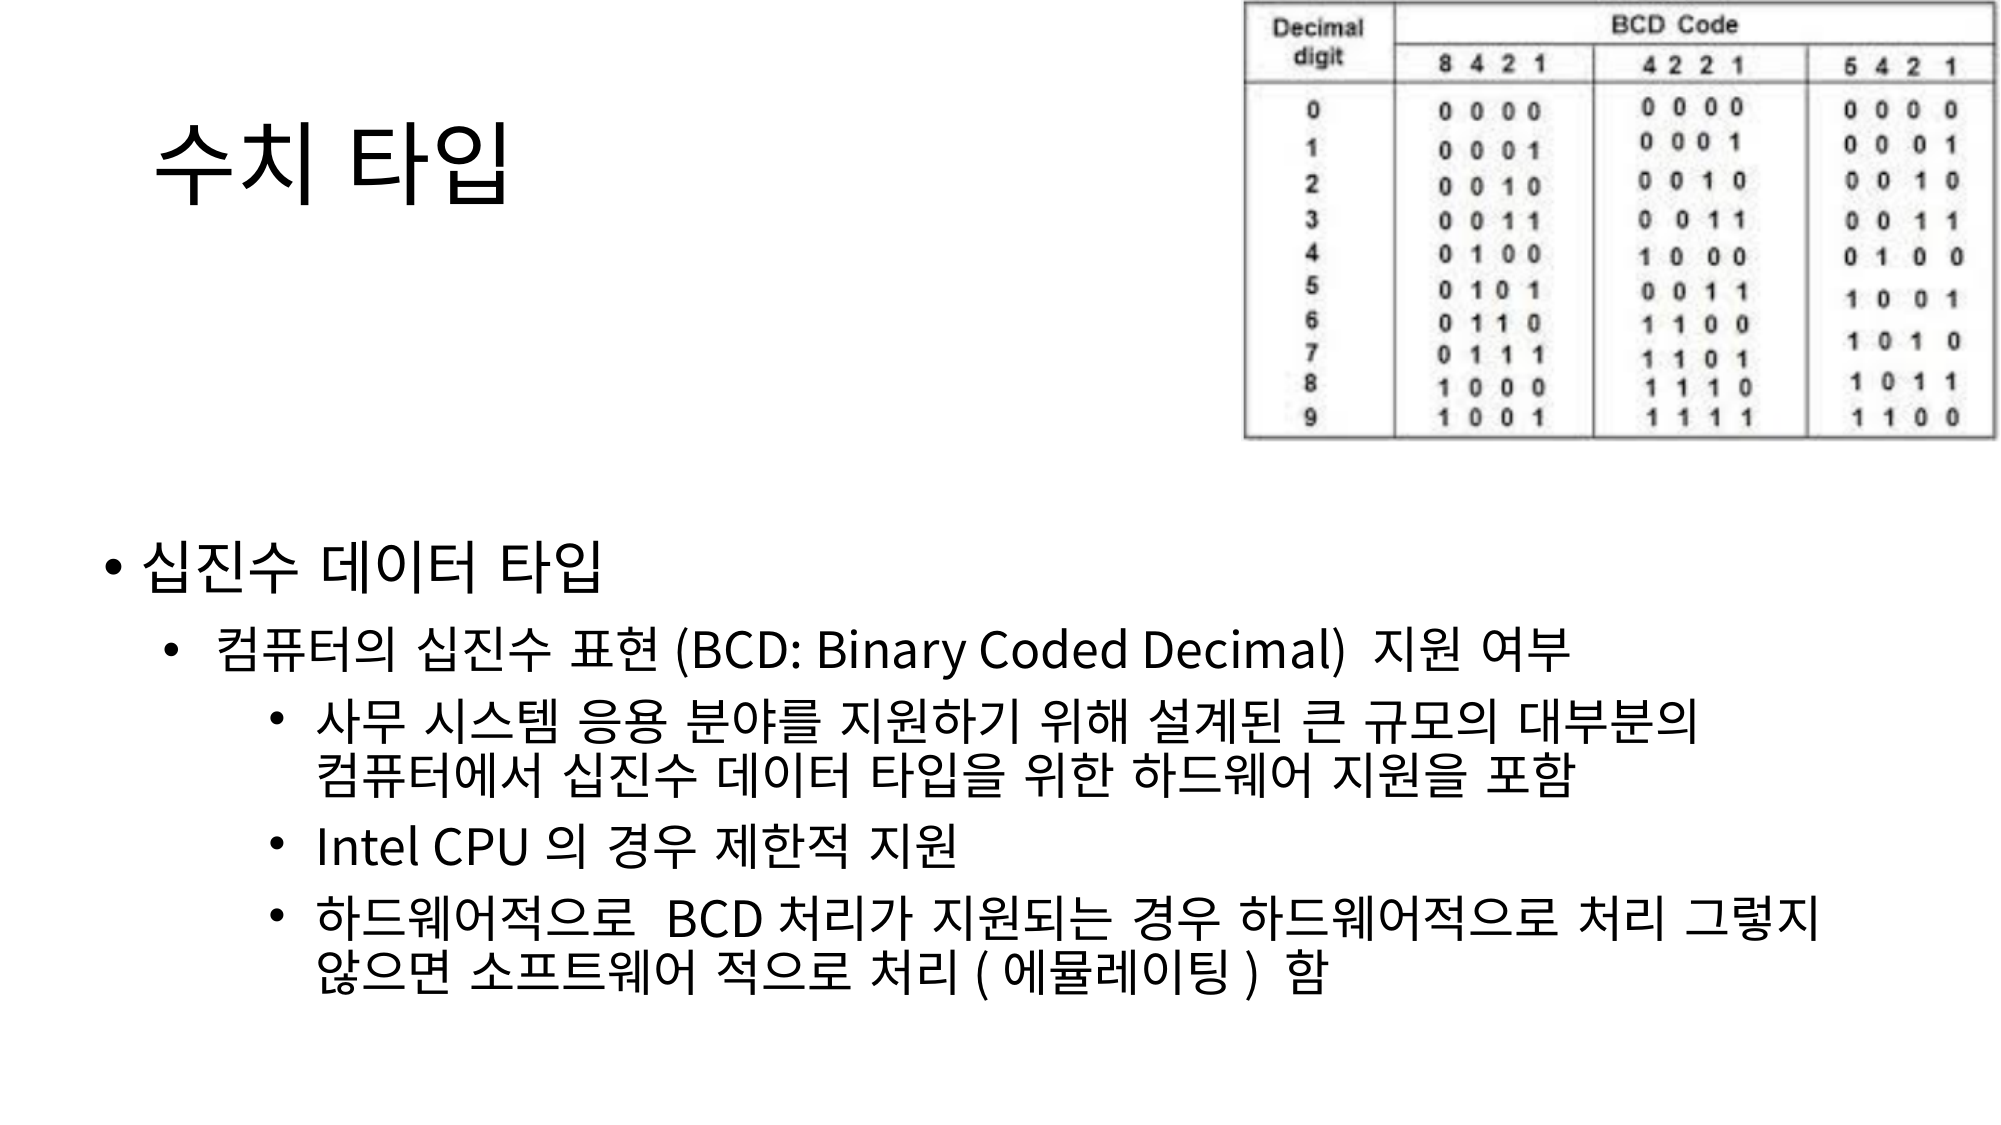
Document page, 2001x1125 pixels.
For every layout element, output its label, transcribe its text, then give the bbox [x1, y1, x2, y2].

list 십진수 데이터 타입 컴퓨터의 십진수 표현(BCD: Binary Coded Decimal) 지원 여부 사무 시스템 응용 분야를 지원하기 위해 설계된 큰 규모의 대부분의 컴퓨터에서 십진수 데이터 타입을 위한 하드웨어 지원을 포함 Intel CPU의 경우 제한적 지원 하드웨어적으로 BCD처리가 지원되는 경우 하드웨어적으로 처리 그렇지 않으면 소프트웨어 적으로 처리(에뮬레이팅) 함 [88, 531, 1863, 1013]
title 수치 타입 [137, 59, 1236, 277]
picture [1241, 0, 2000, 443]
